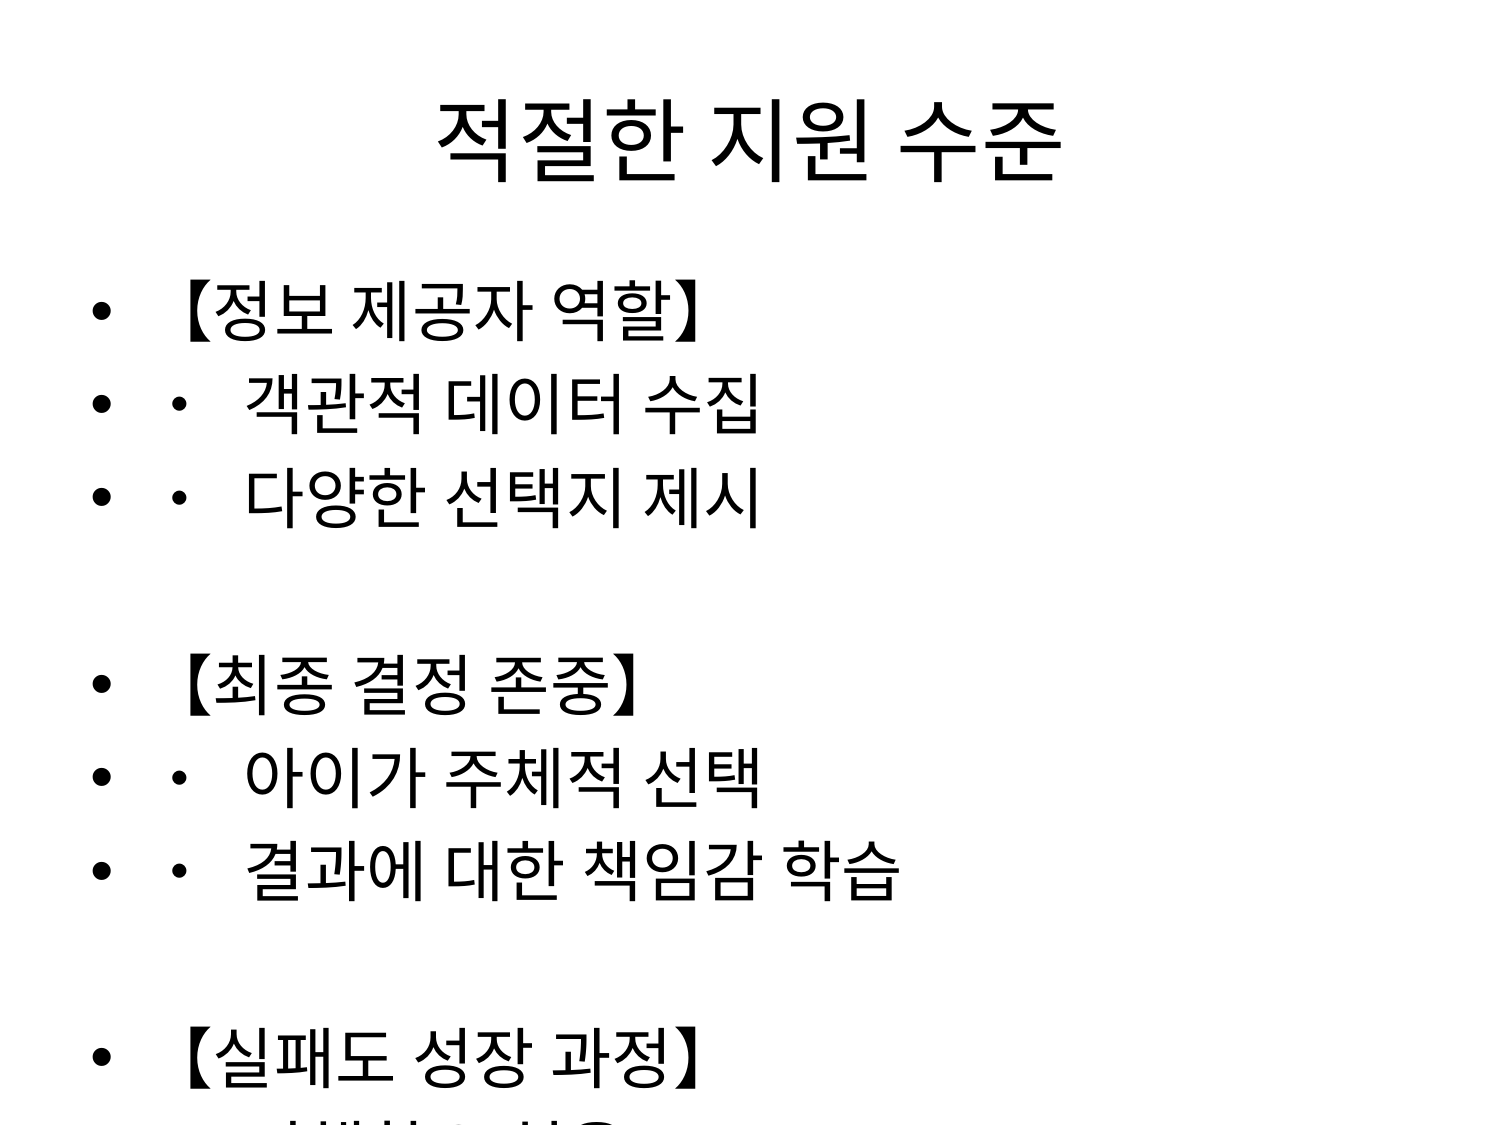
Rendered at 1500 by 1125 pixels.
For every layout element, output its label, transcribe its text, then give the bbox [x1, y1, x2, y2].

list 【정보 제공자 역할】 • 객관적 데이터 수집 • 다양한 선택지 제시 【최종 결정 존중】 • 아이가 주체적 선택 • 결과에 대한 책임감 학습 【실패도 성장 과정】 • 시행착오 허용 • 회복 탄력성 기르기 [75, 262, 1425, 1005]
title 적절한 지원 수준 [75, 45, 1425, 233]
